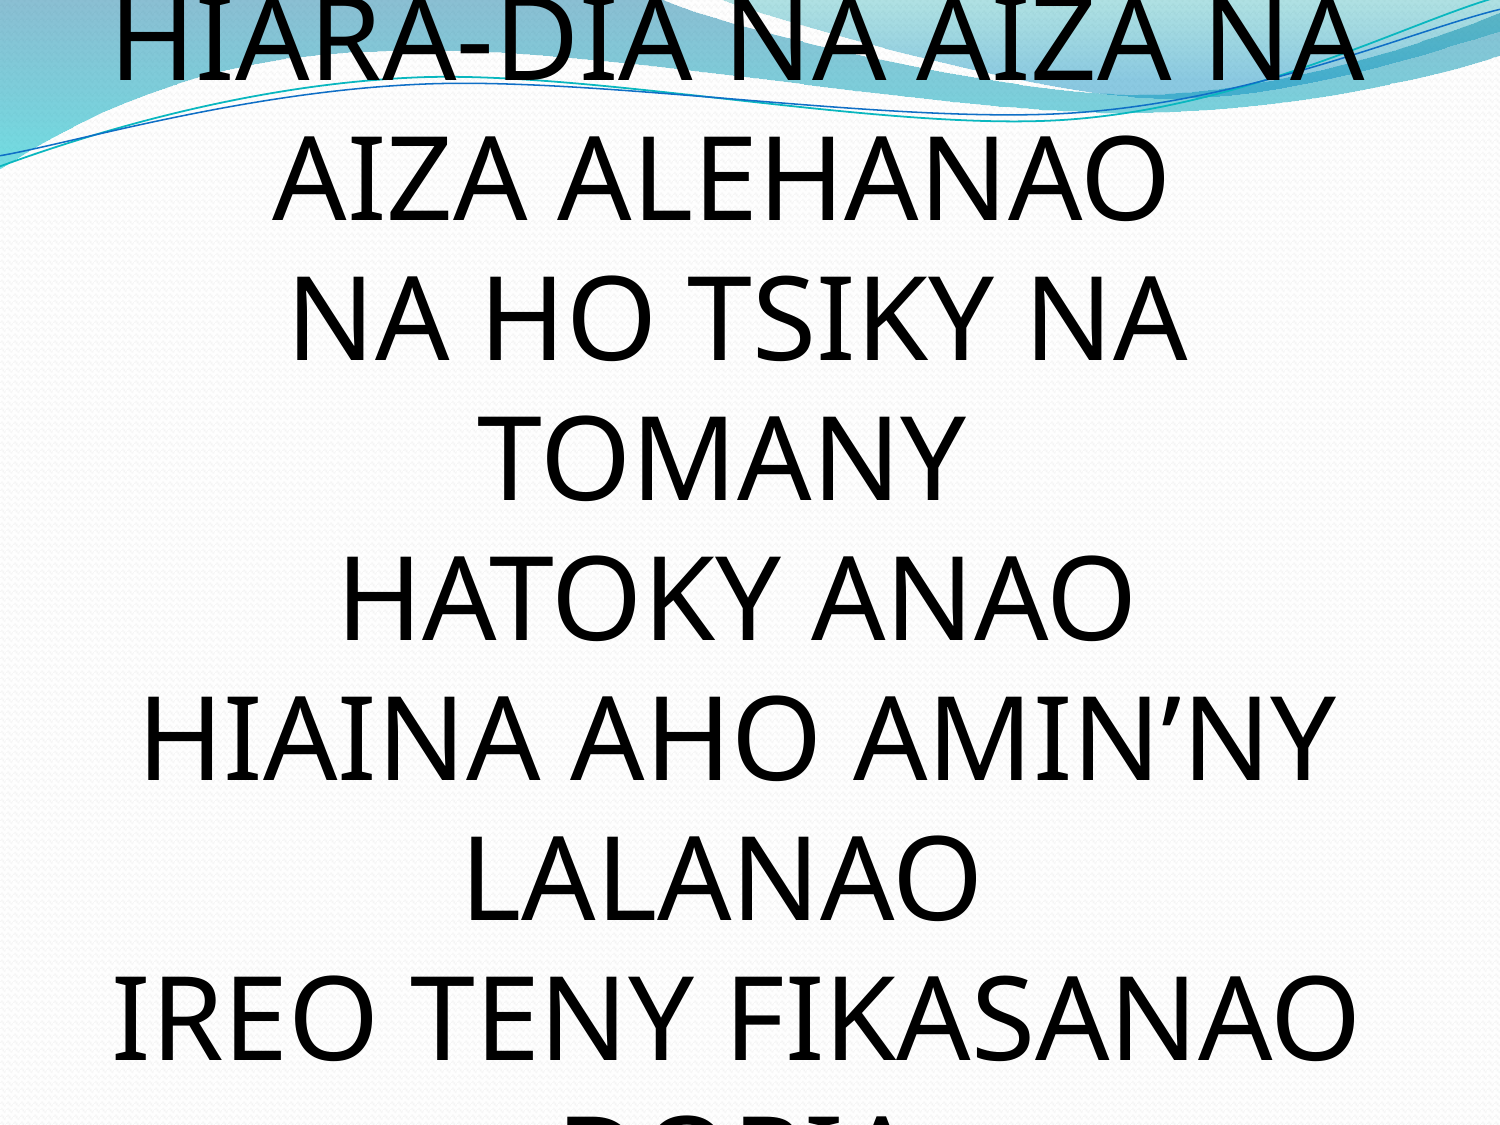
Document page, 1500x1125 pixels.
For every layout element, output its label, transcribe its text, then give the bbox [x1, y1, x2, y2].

text_box HIARA-DIA NA AIZA NA AIZA ALEHANAO NA HO TSIKY NA TOMANY HATOKY ANAO HIAINA AHO AMIN’NY LALANAO IREO TENY FIKASANAO DORIA [62, 0, 1413, 1125]
